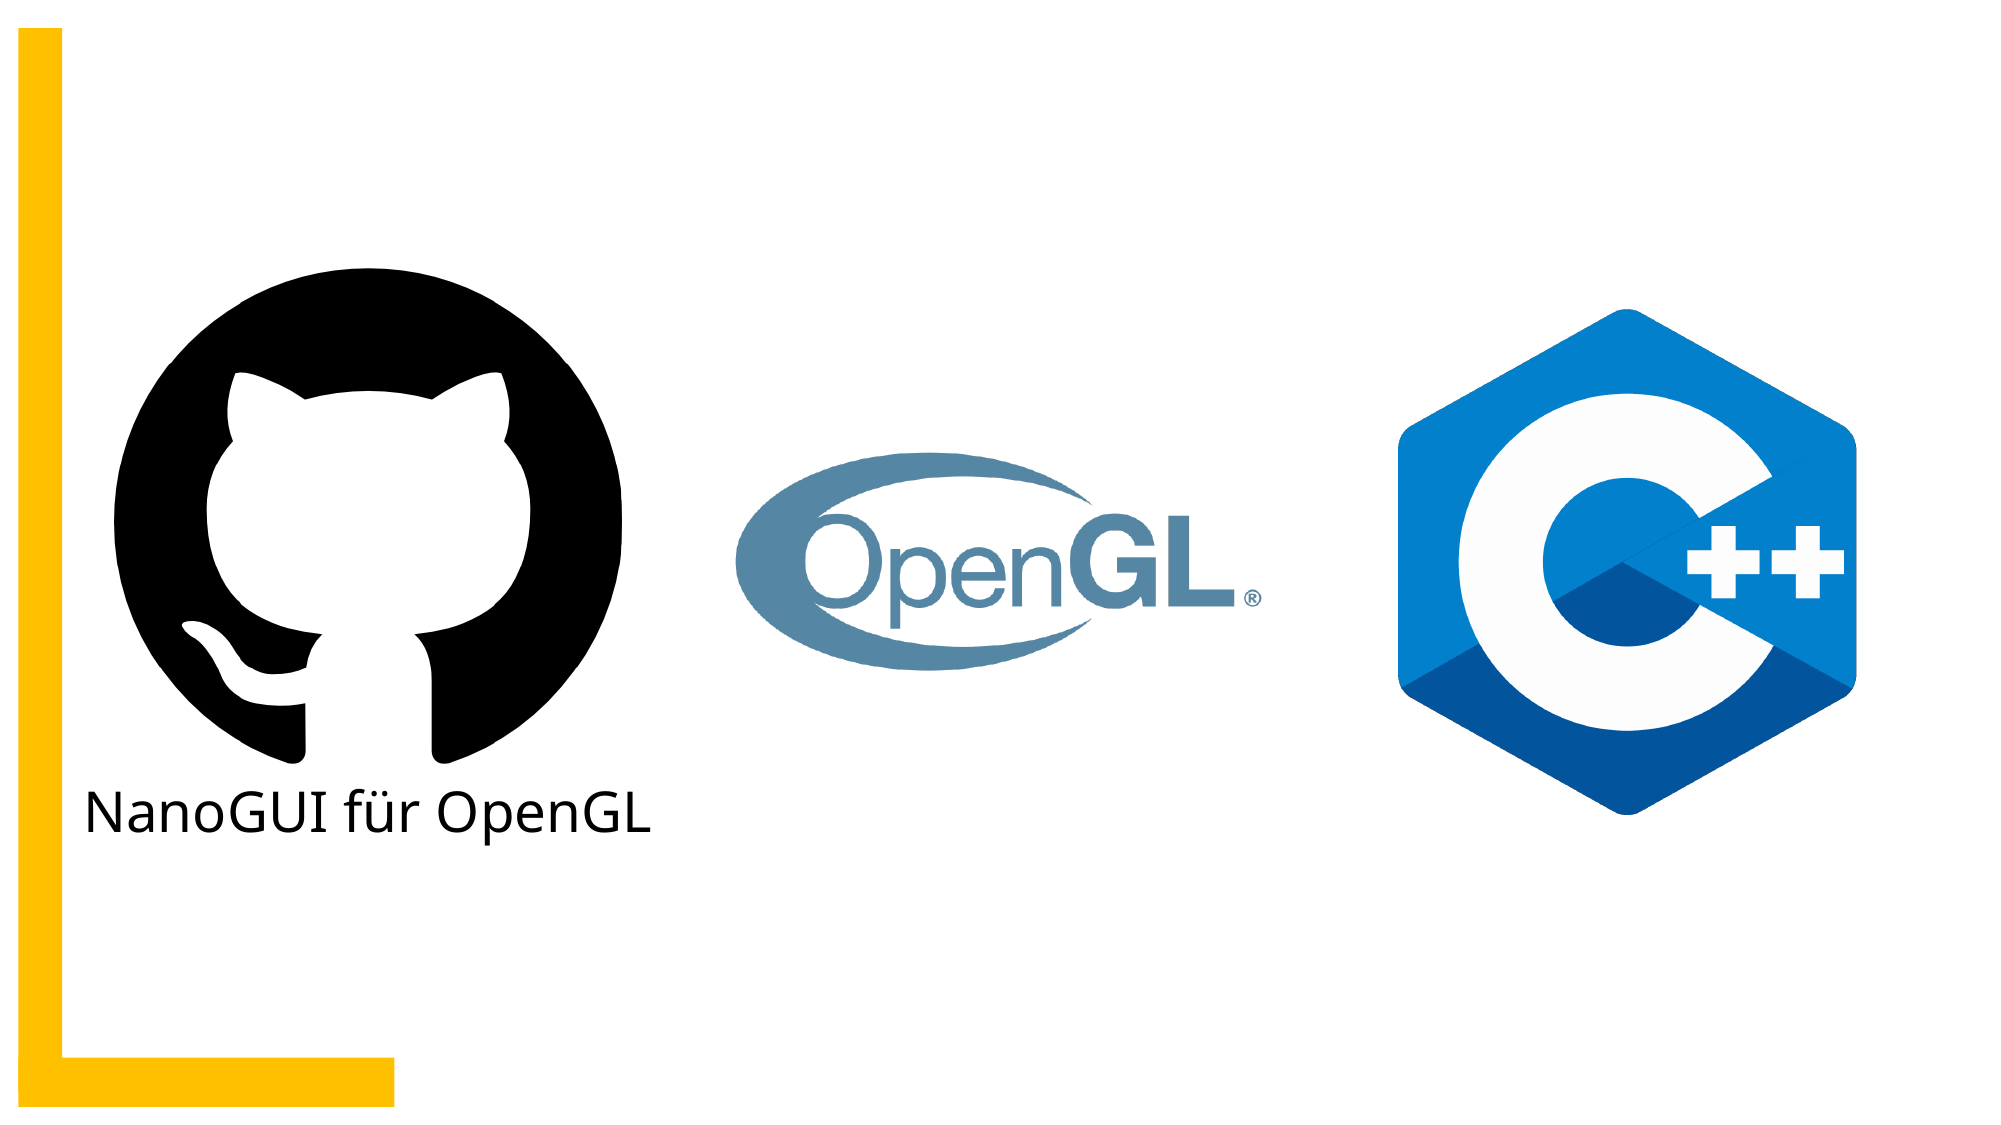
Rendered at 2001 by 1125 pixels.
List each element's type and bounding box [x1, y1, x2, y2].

picture [1338, 272, 1917, 851]
text_box [78, 261, 657, 862]
picture [706, 440, 1288, 684]
text_box [17, 1056, 396, 1108]
text_box [17, 26, 64, 1056]
